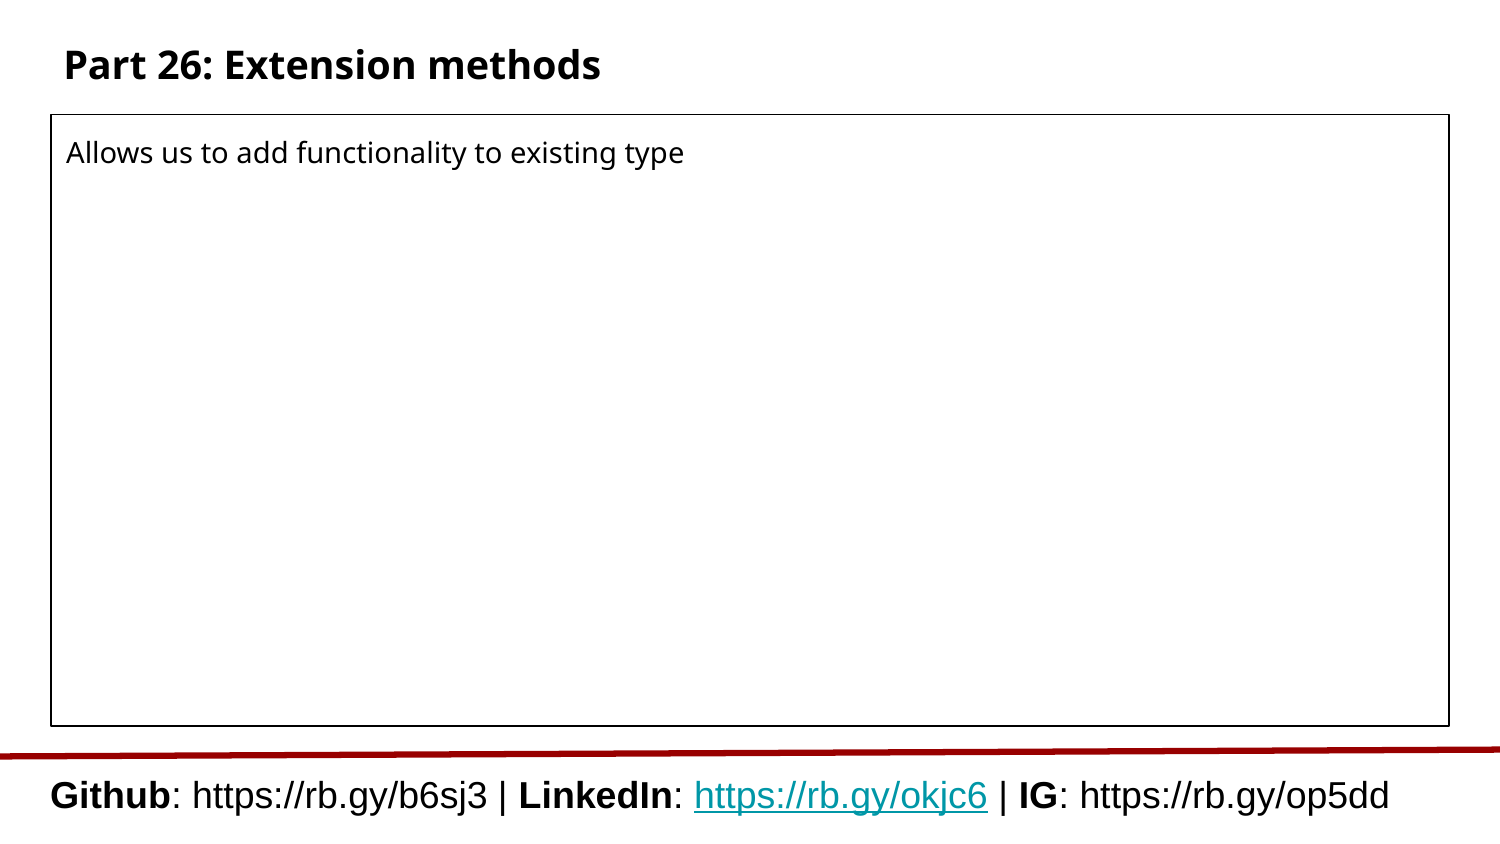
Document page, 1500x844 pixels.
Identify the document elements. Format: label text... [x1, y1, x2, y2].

text_box Github: https://rb.gy/b6sj3 | LinkedIn: https://rb.gy/okjc6 | IG: https://rb.gy/op5dd [35, 765, 1460, 832]
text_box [0, 749, 1500, 757]
list Allows us to add functionality to existing type [51, 114, 1449, 726]
title Part 26: Extension methods [48, 17, 1447, 94]
